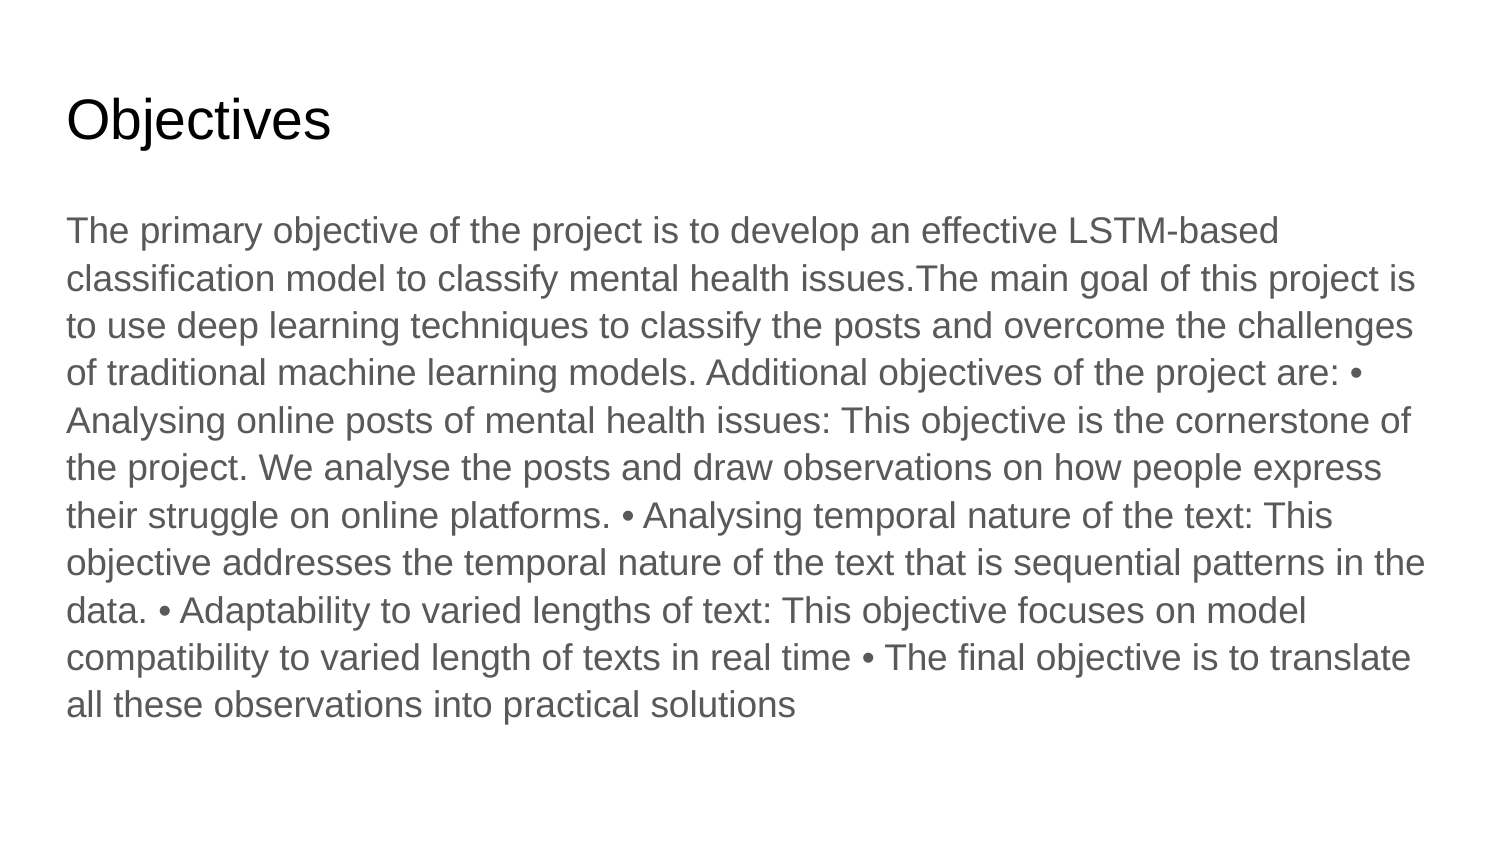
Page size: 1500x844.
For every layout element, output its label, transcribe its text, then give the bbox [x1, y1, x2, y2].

title Objectives [51, 72, 1449, 167]
list The primary objective of the project is to develop an effective LSTM-based classification model to classify mental health issues.The main goal of this project is to use deep learning techniques to classify the posts and overcome the challenges of traditional machine learning models. Additional objectives of the project are: • Analysing online posts of mental health issues: This objective is the cornerstone of the project. We analyse the posts and draw observations on how people express their struggle on online platforms. • Analysing temporal nature of the text: This objective addresses the temporal nature of the text that is sequential patterns in the data. • Adaptability to varied lengths of text: This objective focuses on model compatibility to varied length of texts in real time • The final objective is to translate all these observations into practical solutions [51, 189, 1449, 750]
